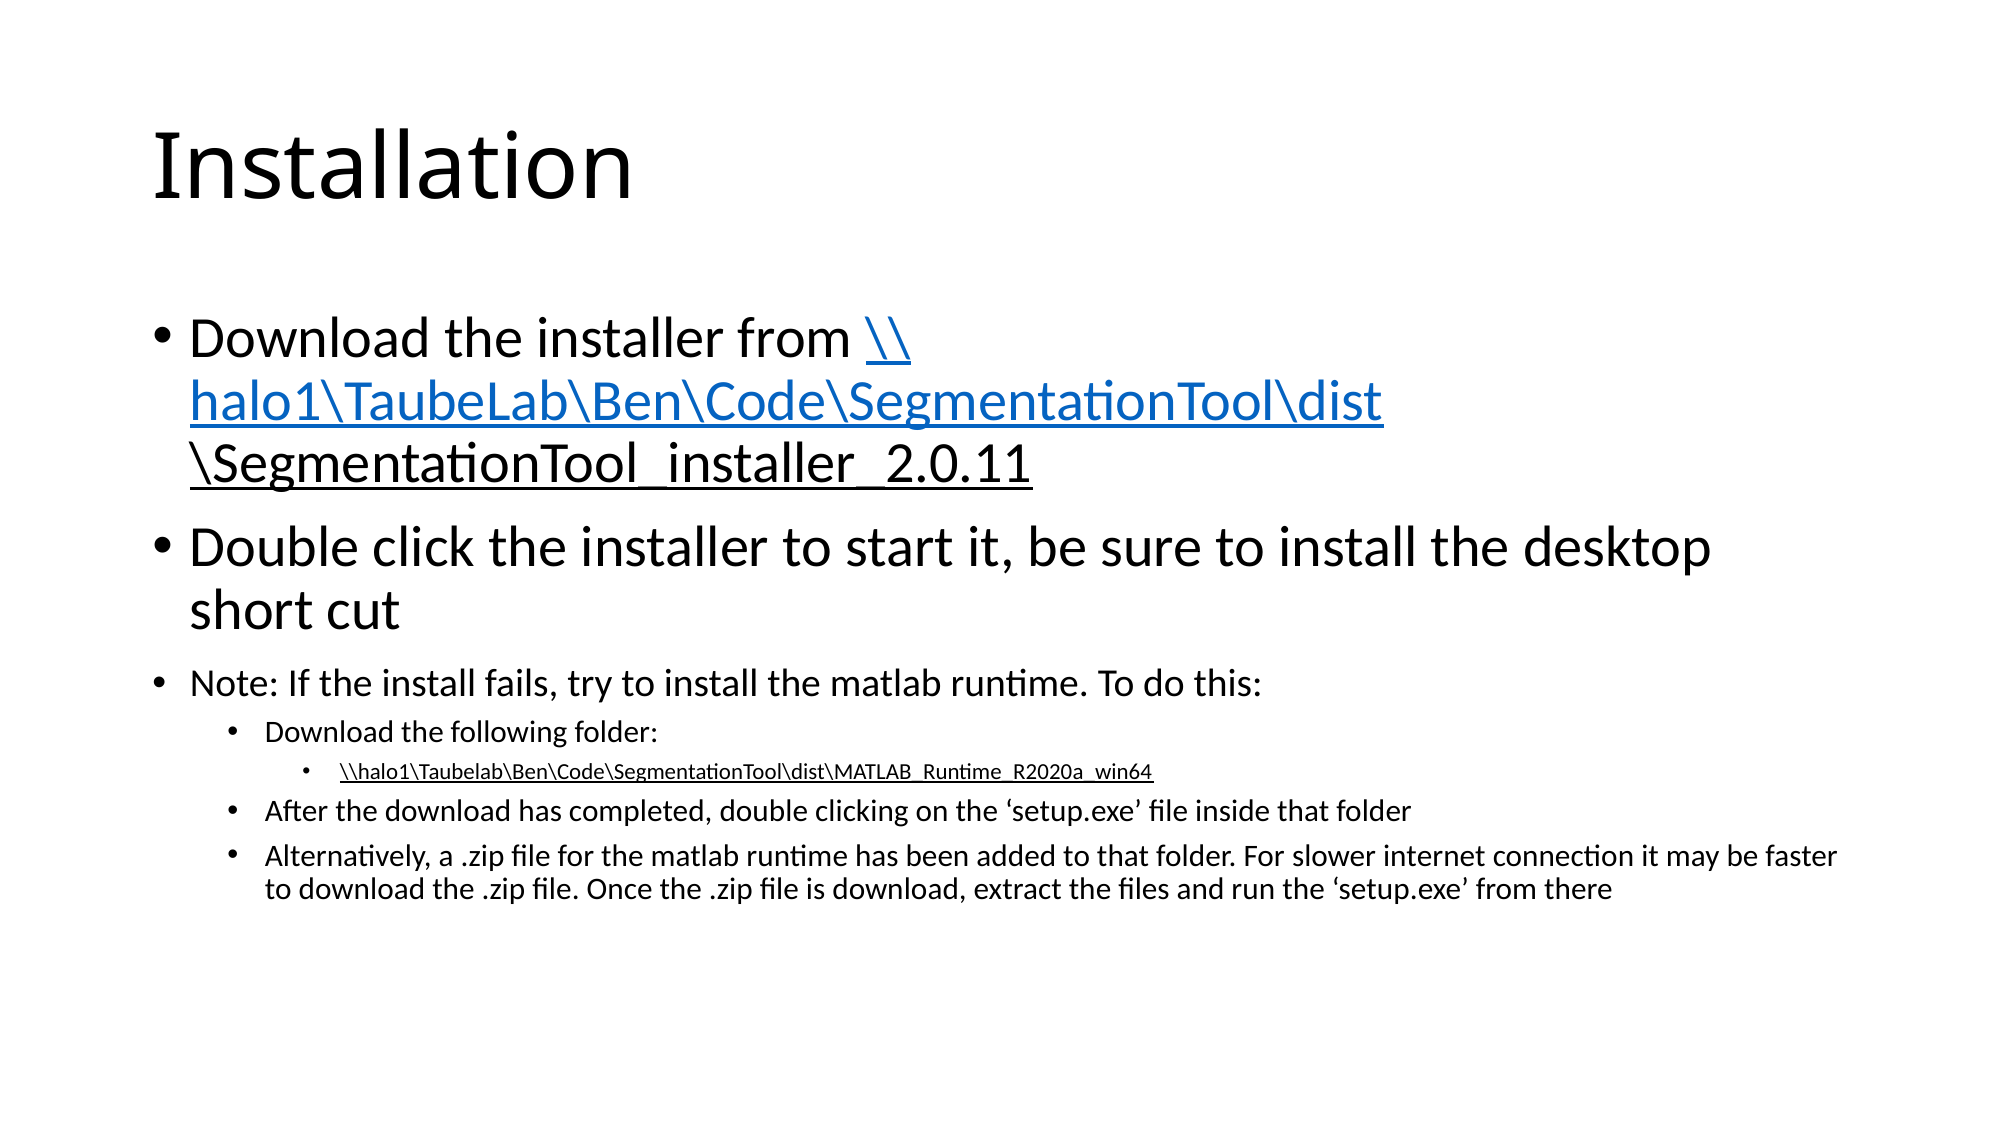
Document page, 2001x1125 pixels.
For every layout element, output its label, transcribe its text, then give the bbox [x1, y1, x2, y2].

title Installation [137, 59, 1863, 278]
list Download the installer from \\halo1\TaubeLab\Ben\Code\SegmentationTool\dist\SegmentationTool_installer_2.0.11 Double click the installer to start it, be sure to install the desktop short cut Note: If the install fails, try to install the matlab runtime. To do this: Download the following folder: \\halo1\Taubelab\Ben\Code\SegmentationTool\dist\MATLAB_Runtime_R2020a_win64 After the download has completed, double clicking on the ‘setup.exe’ file inside that folder Alternatively, a .zip file for the matlab runtime has been added to that folder. For slower internet connection it may be faster to download the .zip file. Once the .zip file is download, extract the files and run the ‘setup.exe’ from there [137, 299, 1863, 1014]
